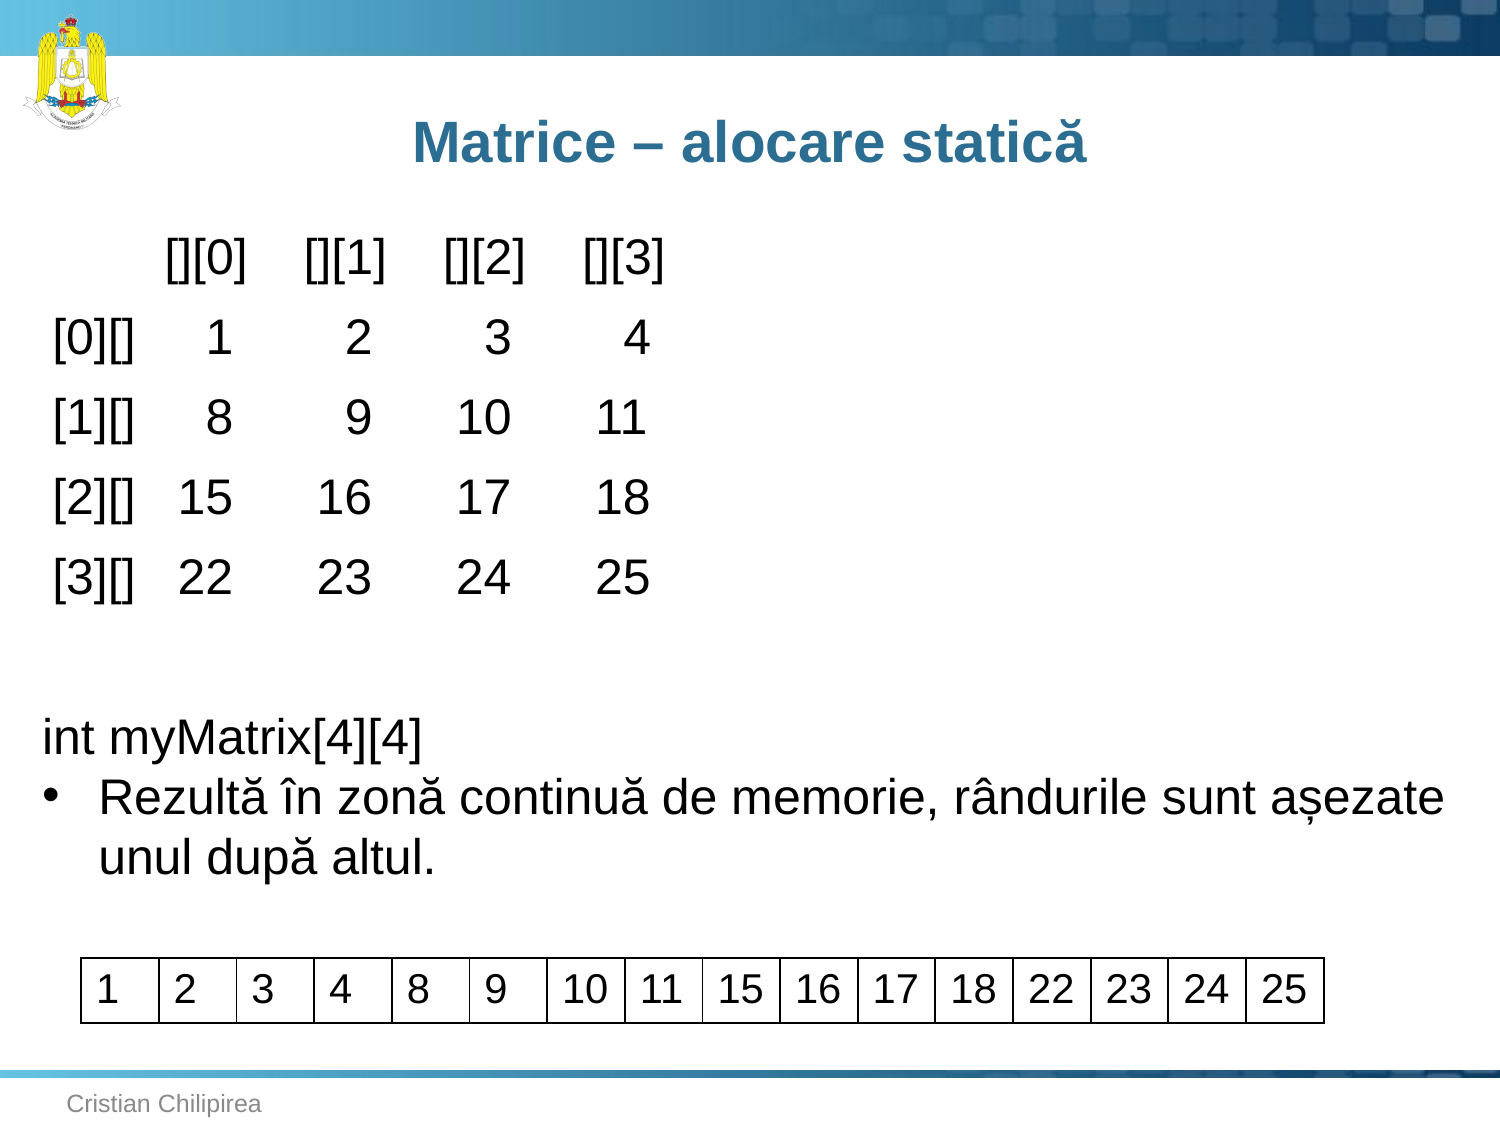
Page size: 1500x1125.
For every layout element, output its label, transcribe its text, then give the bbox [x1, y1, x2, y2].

picture [0, 0, 1500, 130]
table_header 11 [626, 959, 702, 1022]
list [][0] [][1] [][2] [][3] [0][] 1 2 3 4 [1][] 8 9 10 11 [2][] 15 16 17 18 [3][] 22 23 24 25 [52, 217, 844, 682]
table_header 1 [82, 959, 158, 1022]
table_header 18 [936, 959, 1012, 1022]
picture [0, 1070, 1500, 1078]
table_header 16 [781, 959, 857, 1022]
table_header 10 [548, 959, 624, 1022]
table_header 22 [1014, 959, 1090, 1022]
table_header 8 [393, 959, 469, 1022]
text_box int myMatrix[4][4] Rezultă în zonă continuă de memorie, rândurile sunt așezate unul după altul. [27, 697, 1500, 892]
footer Cristian Chilipirea [51, 1083, 1157, 1125]
table_header 15 [703, 959, 779, 1022]
table_header 17 [859, 959, 934, 1022]
table_header 9 [470, 959, 546, 1022]
table_header 24 [1169, 959, 1245, 1022]
table_header 25 [1247, 959, 1323, 1022]
title Matrice – alocare statică [51, 102, 1449, 178]
table_header 3 [237, 959, 313, 1022]
table_header 4 [315, 959, 391, 1022]
table_header 23 [1092, 959, 1167, 1022]
table_header 2 [160, 959, 236, 1022]
